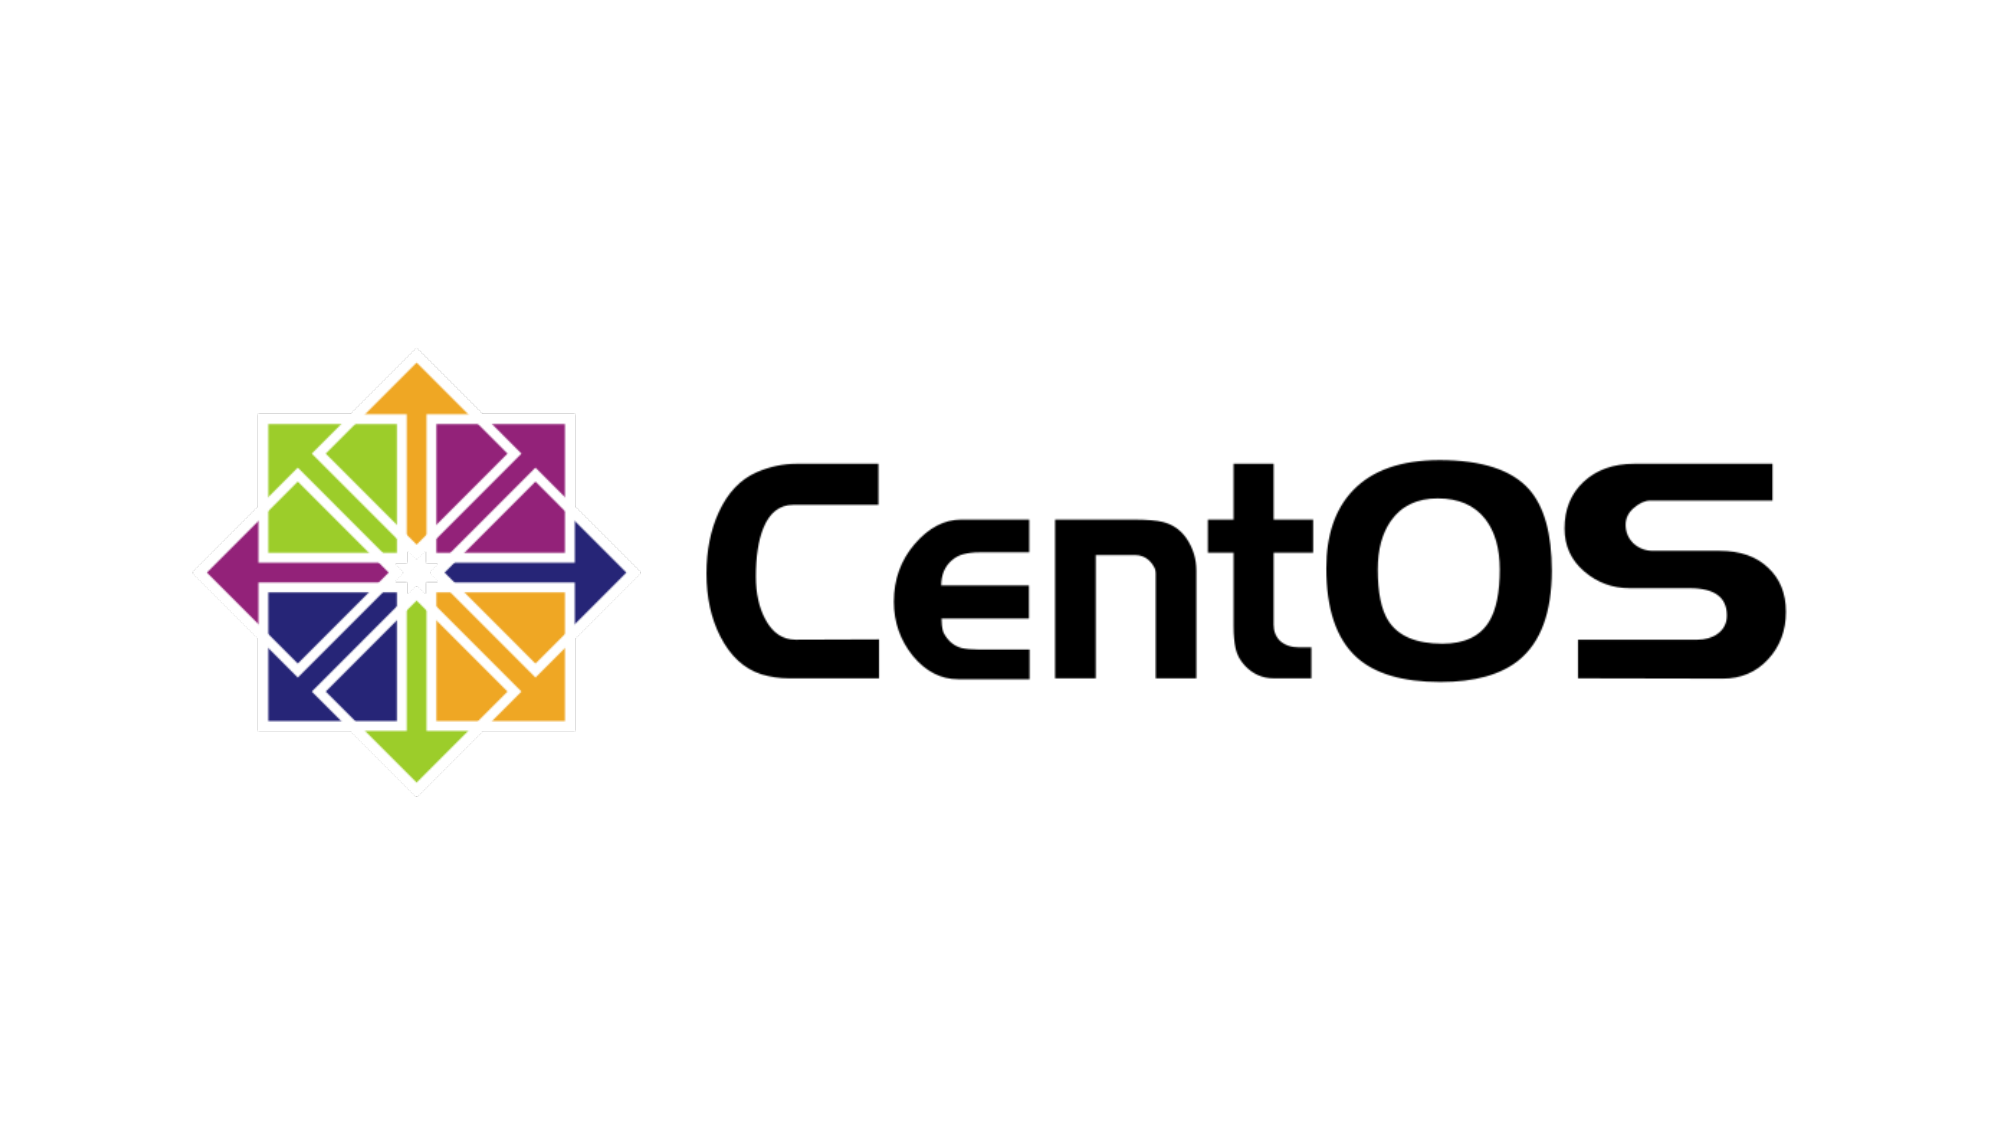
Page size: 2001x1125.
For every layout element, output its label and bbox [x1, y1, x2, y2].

picture [127, 280, 1853, 863]
